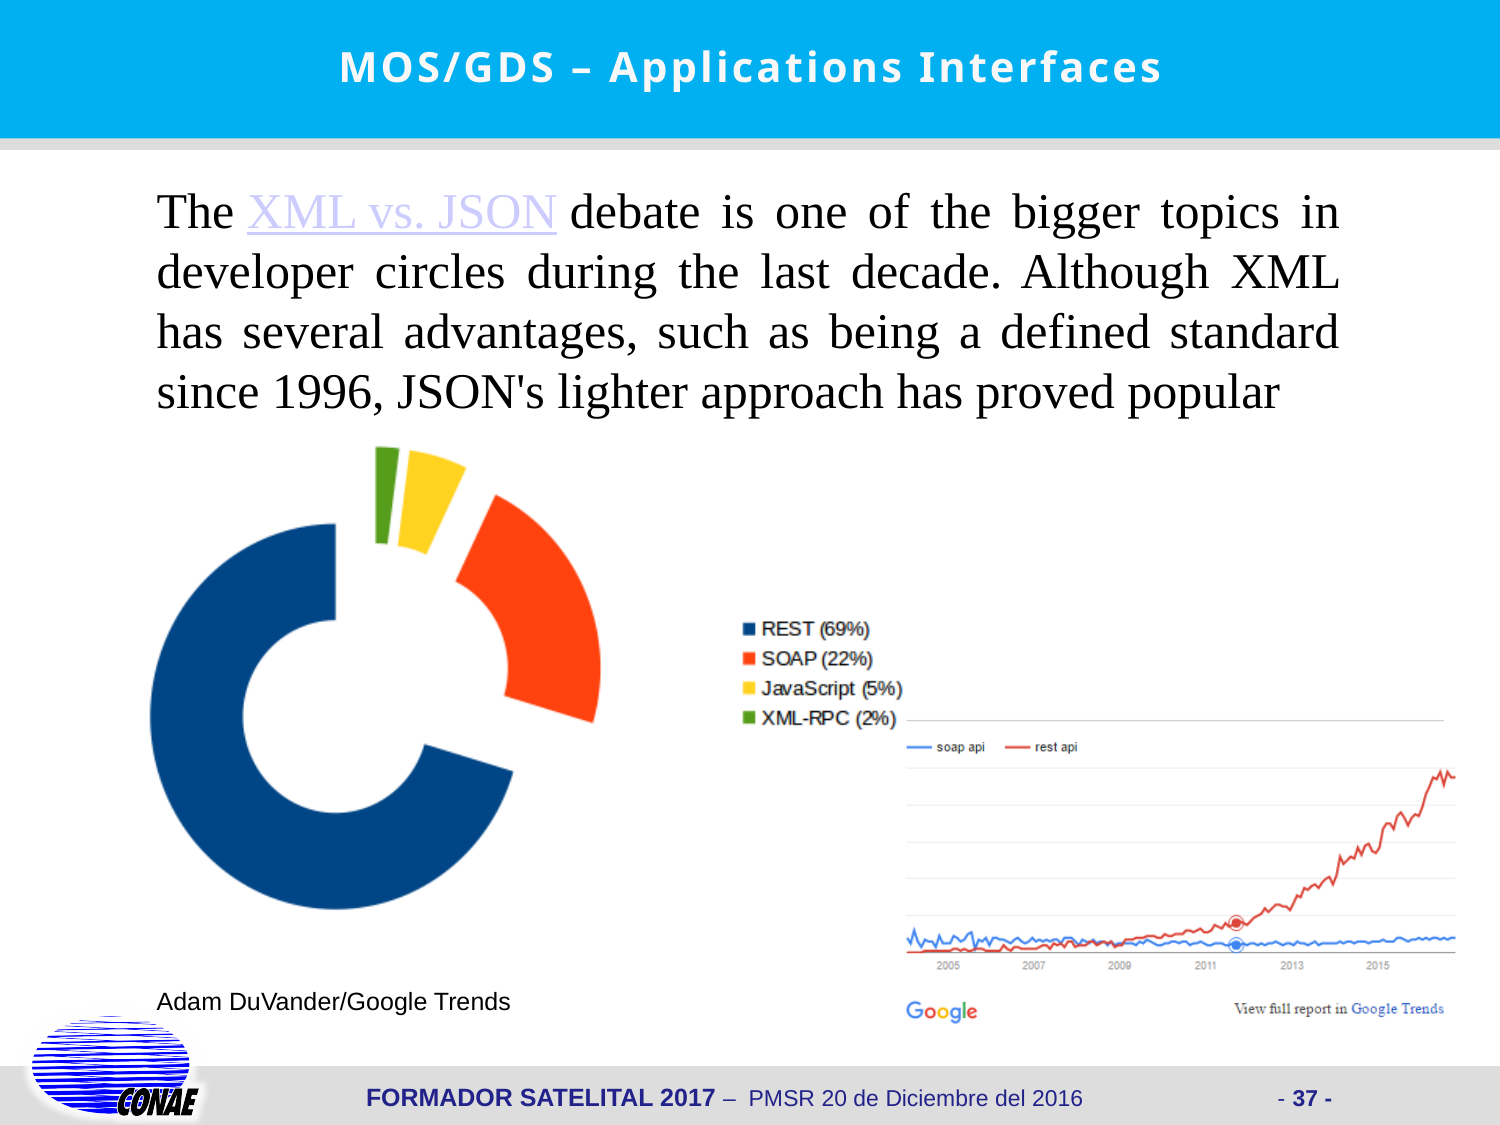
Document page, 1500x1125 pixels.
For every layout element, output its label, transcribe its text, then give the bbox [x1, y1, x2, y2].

picture [122, 437, 1459, 1025]
text_box Adam DuVander/Google Trends [141, 978, 648, 1024]
picture [32, 1016, 199, 1116]
text_box The XML vs. JSON debate is one of the bigger topics in developer circles during the last decade. Although XML has several advantages, such as being a defined standard since 1996, JSON's lighter approach has proved popular [141, 171, 1356, 487]
text_box MOS/GDS – Applications Interfaces [0, 33, 1500, 98]
